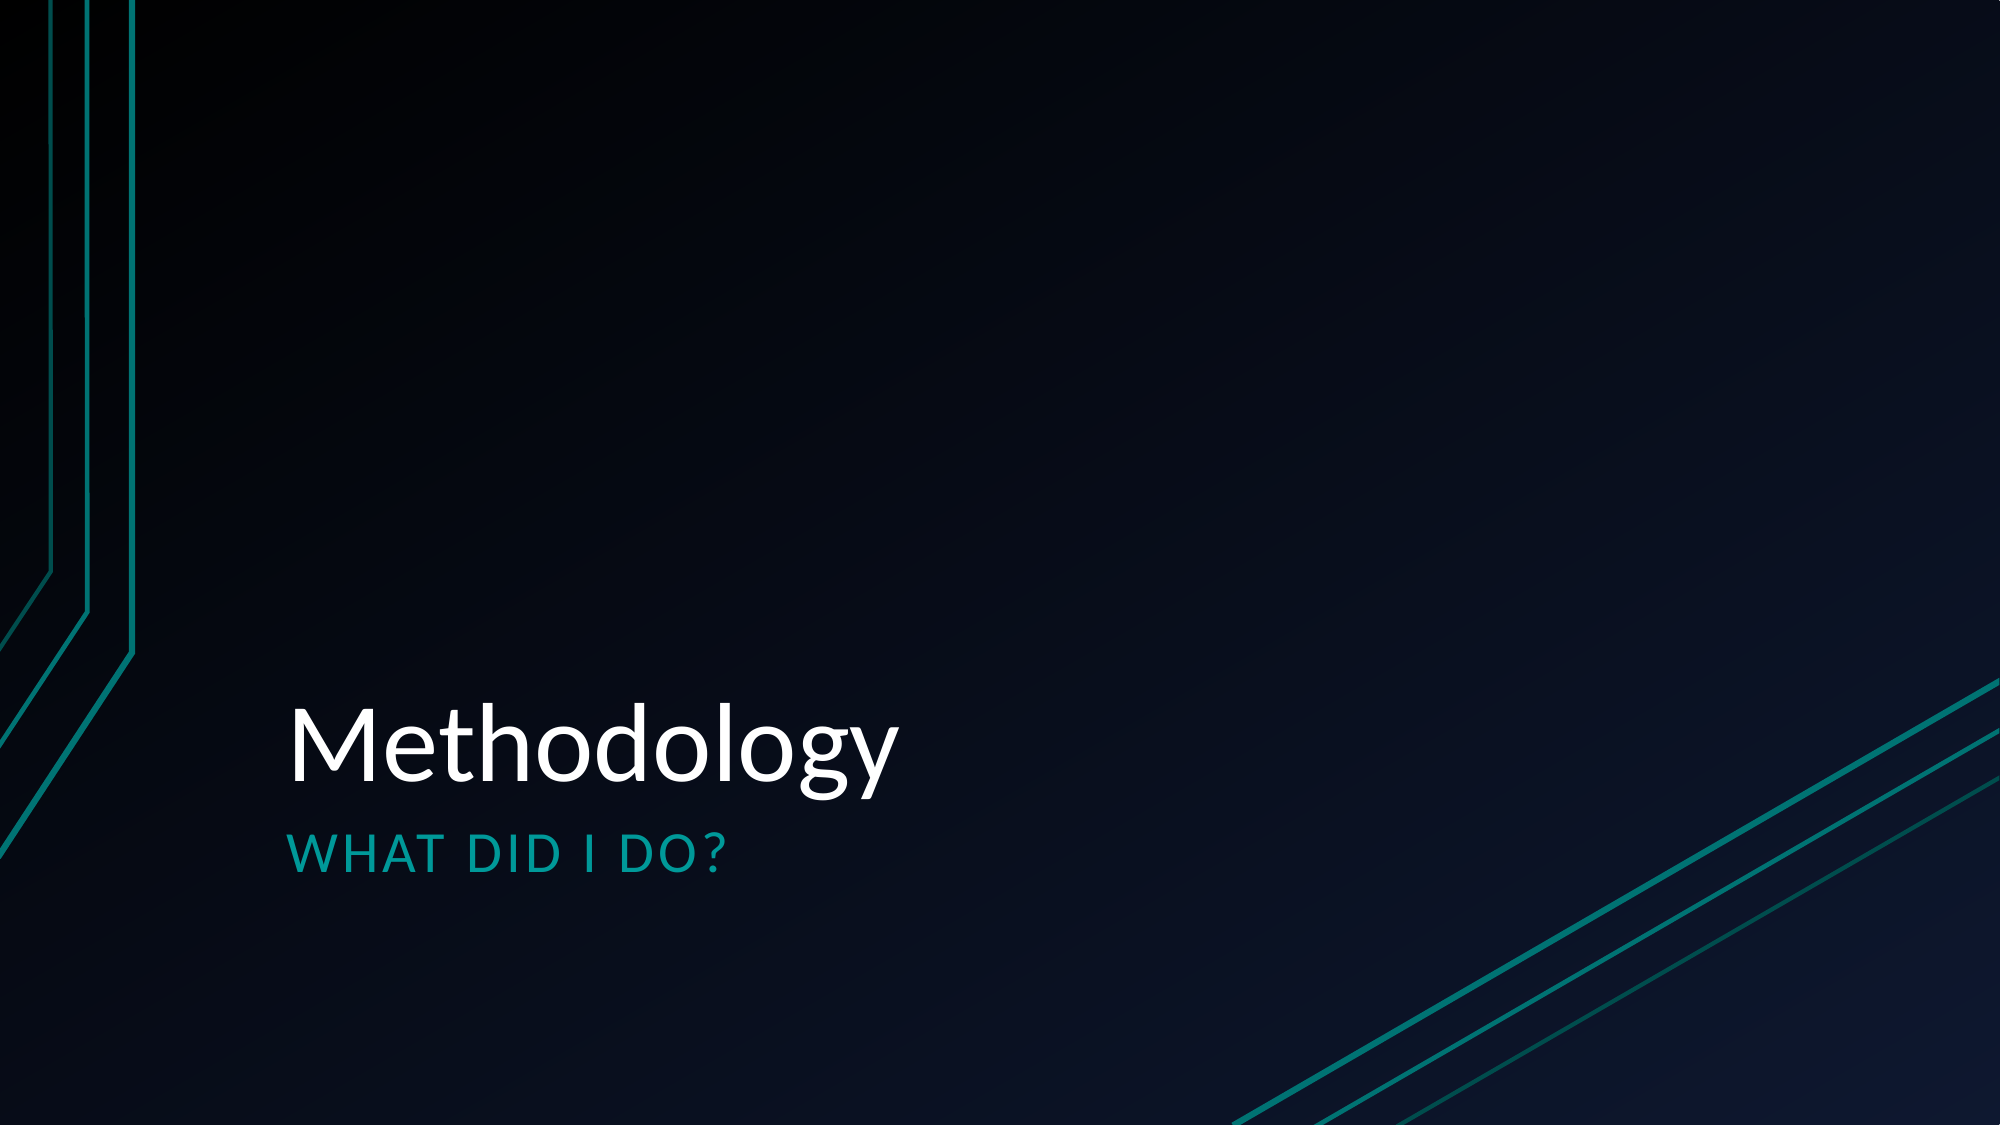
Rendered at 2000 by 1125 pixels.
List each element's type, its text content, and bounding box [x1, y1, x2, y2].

title Methodology [266, 362, 1733, 816]
list What did I do? [266, 812, 1427, 1013]
